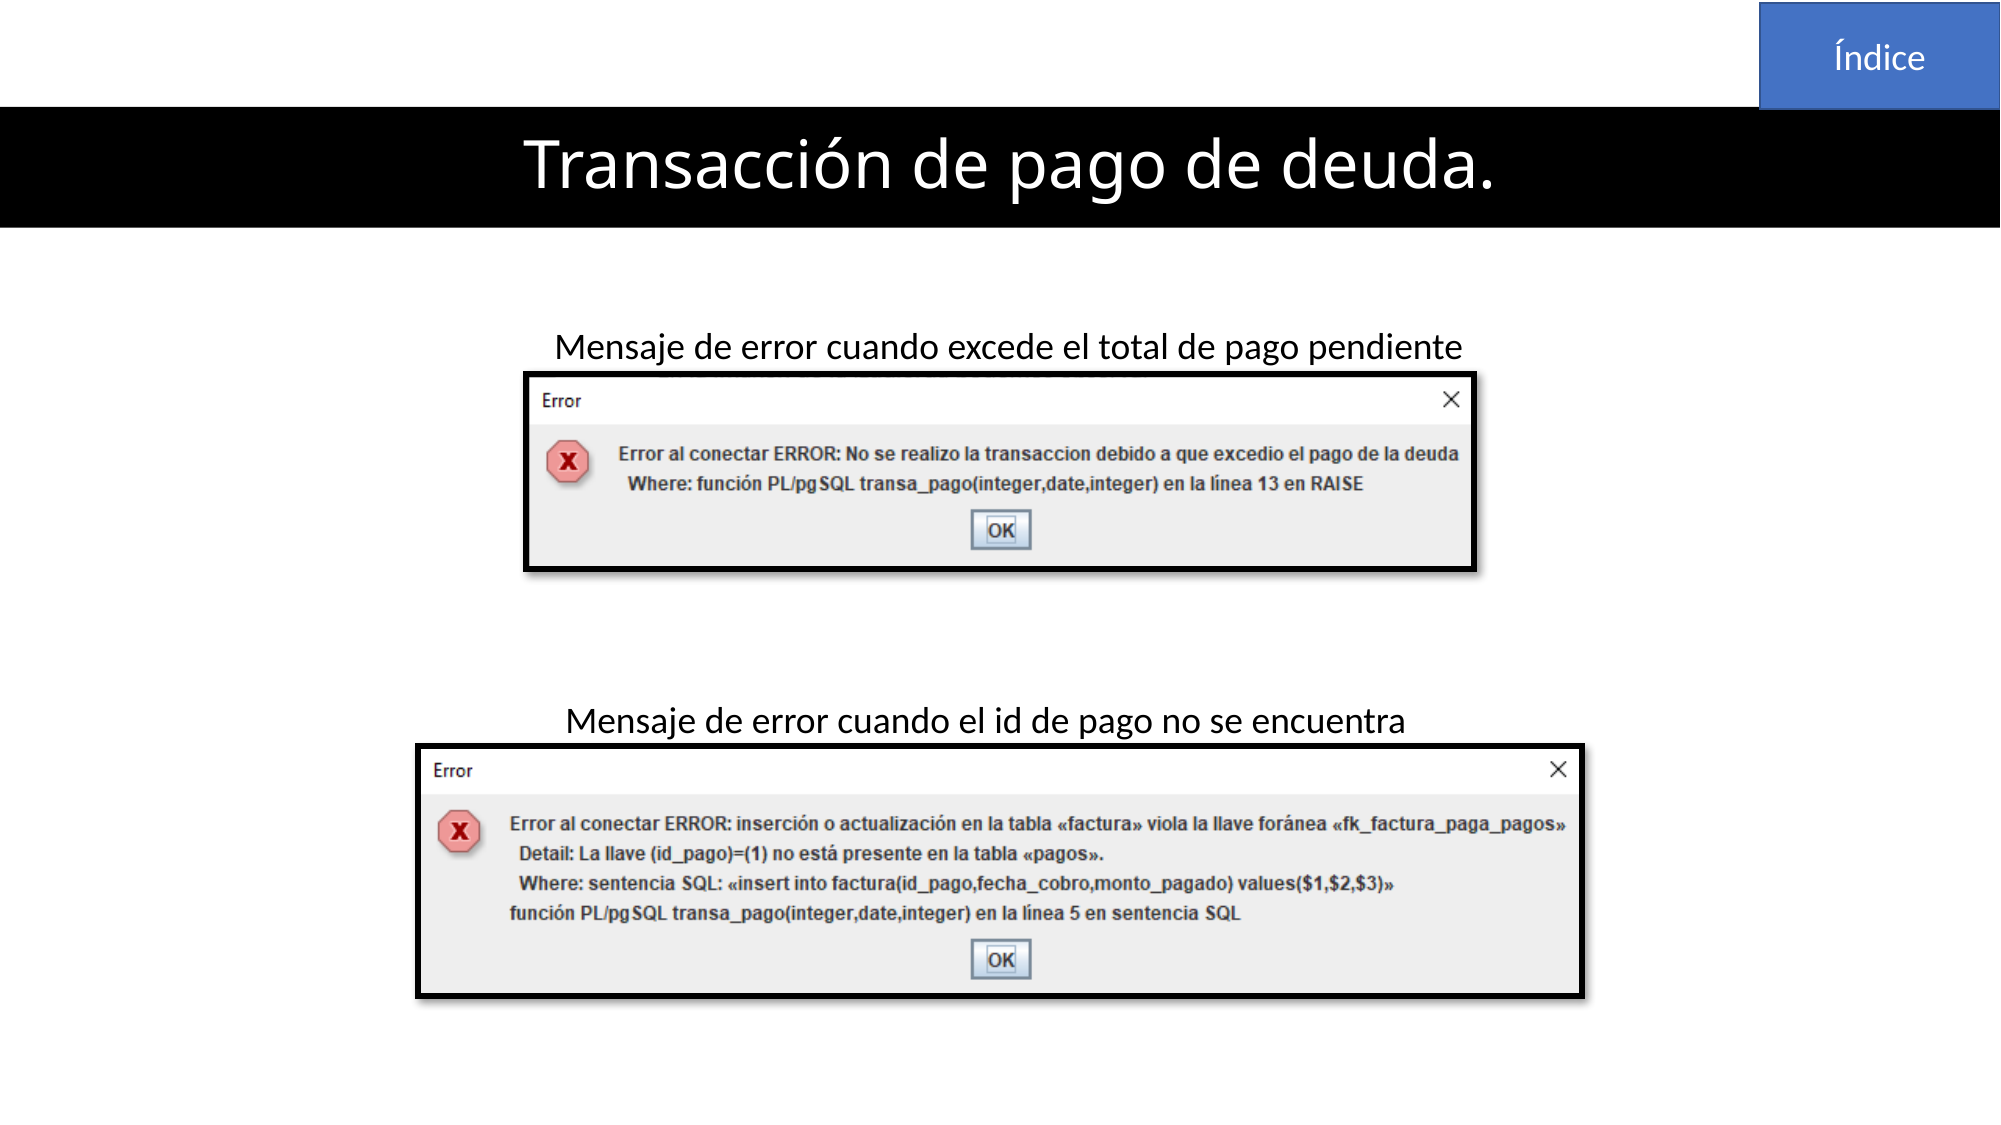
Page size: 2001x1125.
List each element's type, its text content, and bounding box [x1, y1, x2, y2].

text_box Índice [1759, 2, 2000, 110]
picture [528, 376, 1471, 566]
picture [421, 749, 1579, 994]
title Transacción de pago de deuda. [91, 105, 1931, 228]
text_box [0, 106, 2000, 229]
text_box Mensaje de error cuando excede el total de pago pendiente [539, 314, 1482, 370]
text_box Mensaje de error cuando el id de pago no se encuentra [550, 688, 1428, 749]
